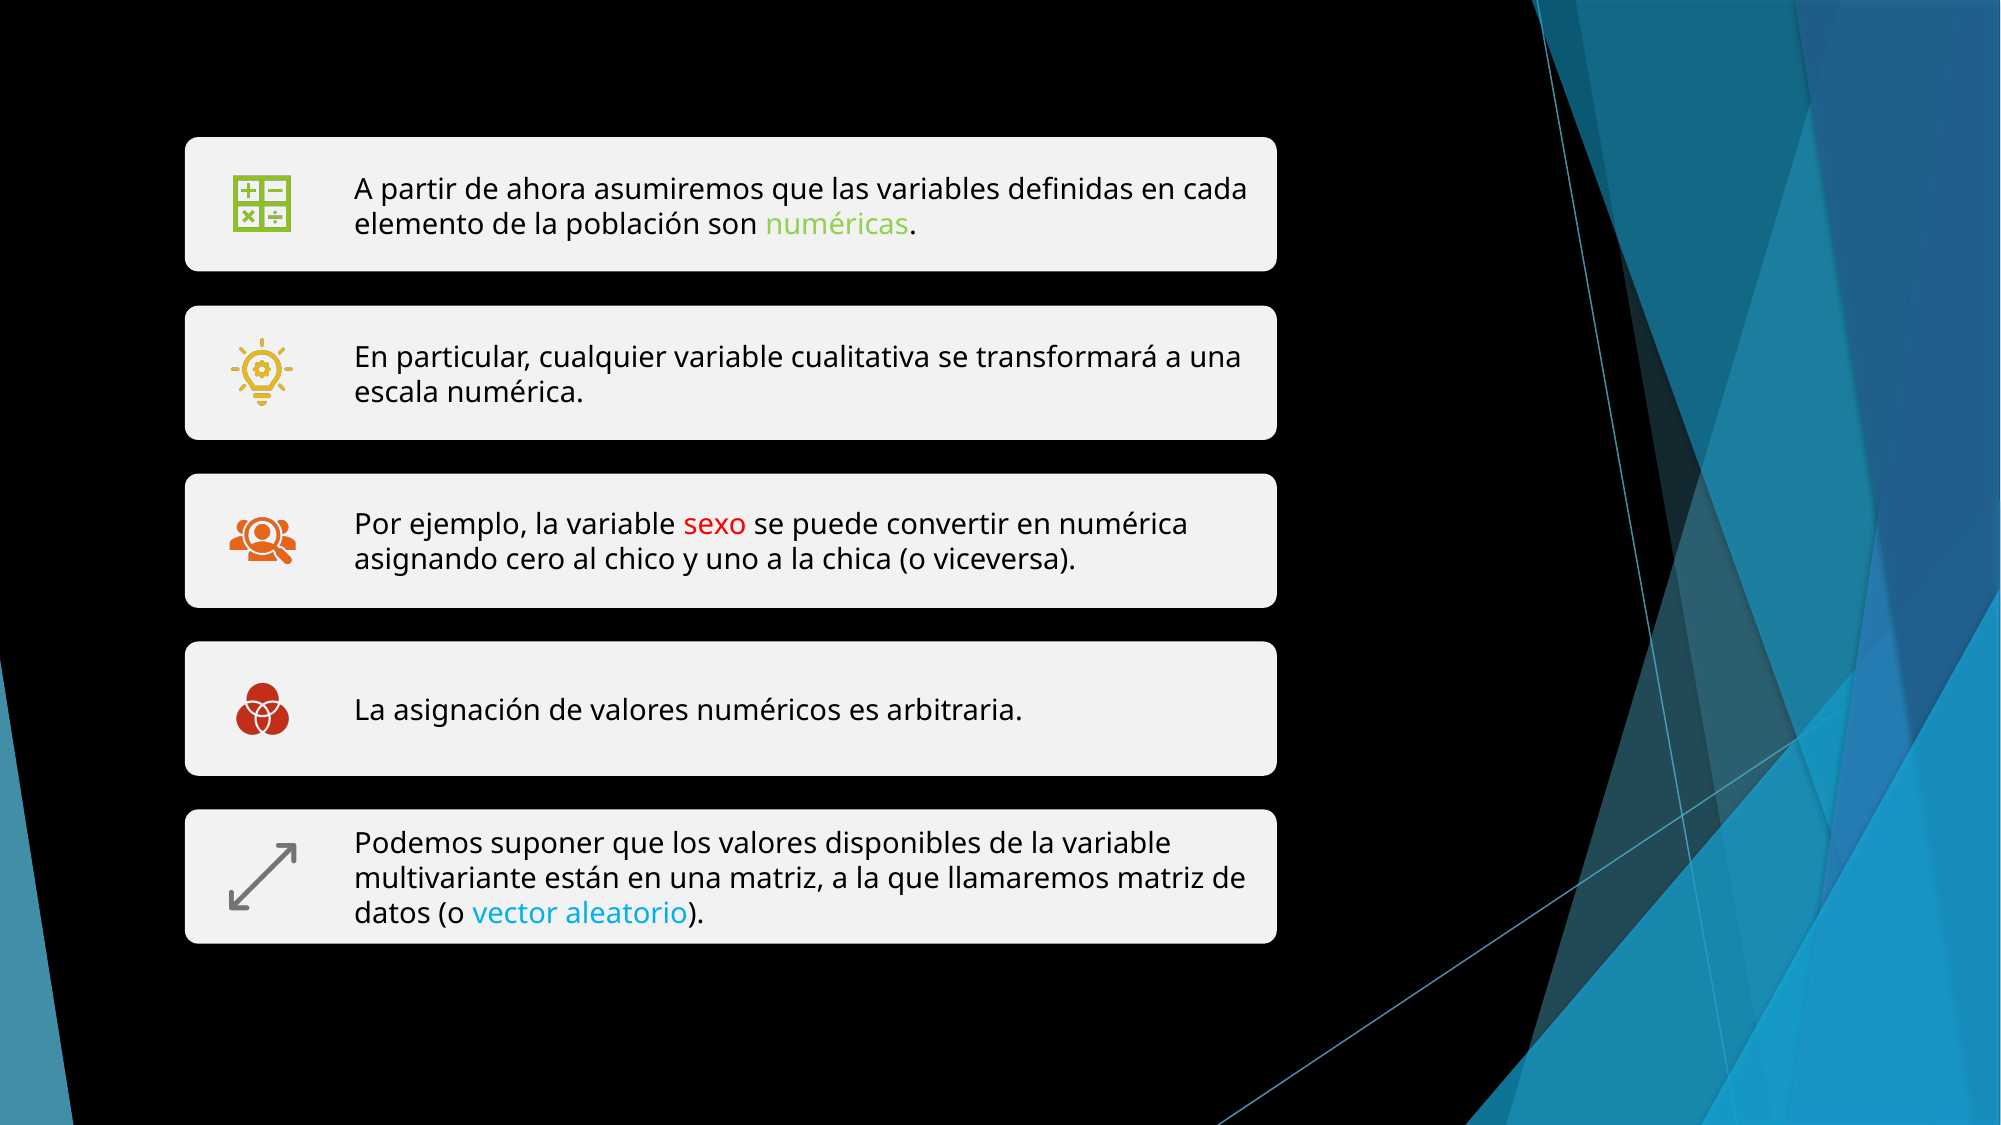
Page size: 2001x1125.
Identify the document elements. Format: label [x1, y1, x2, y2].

text_box [184, 136, 1278, 945]
